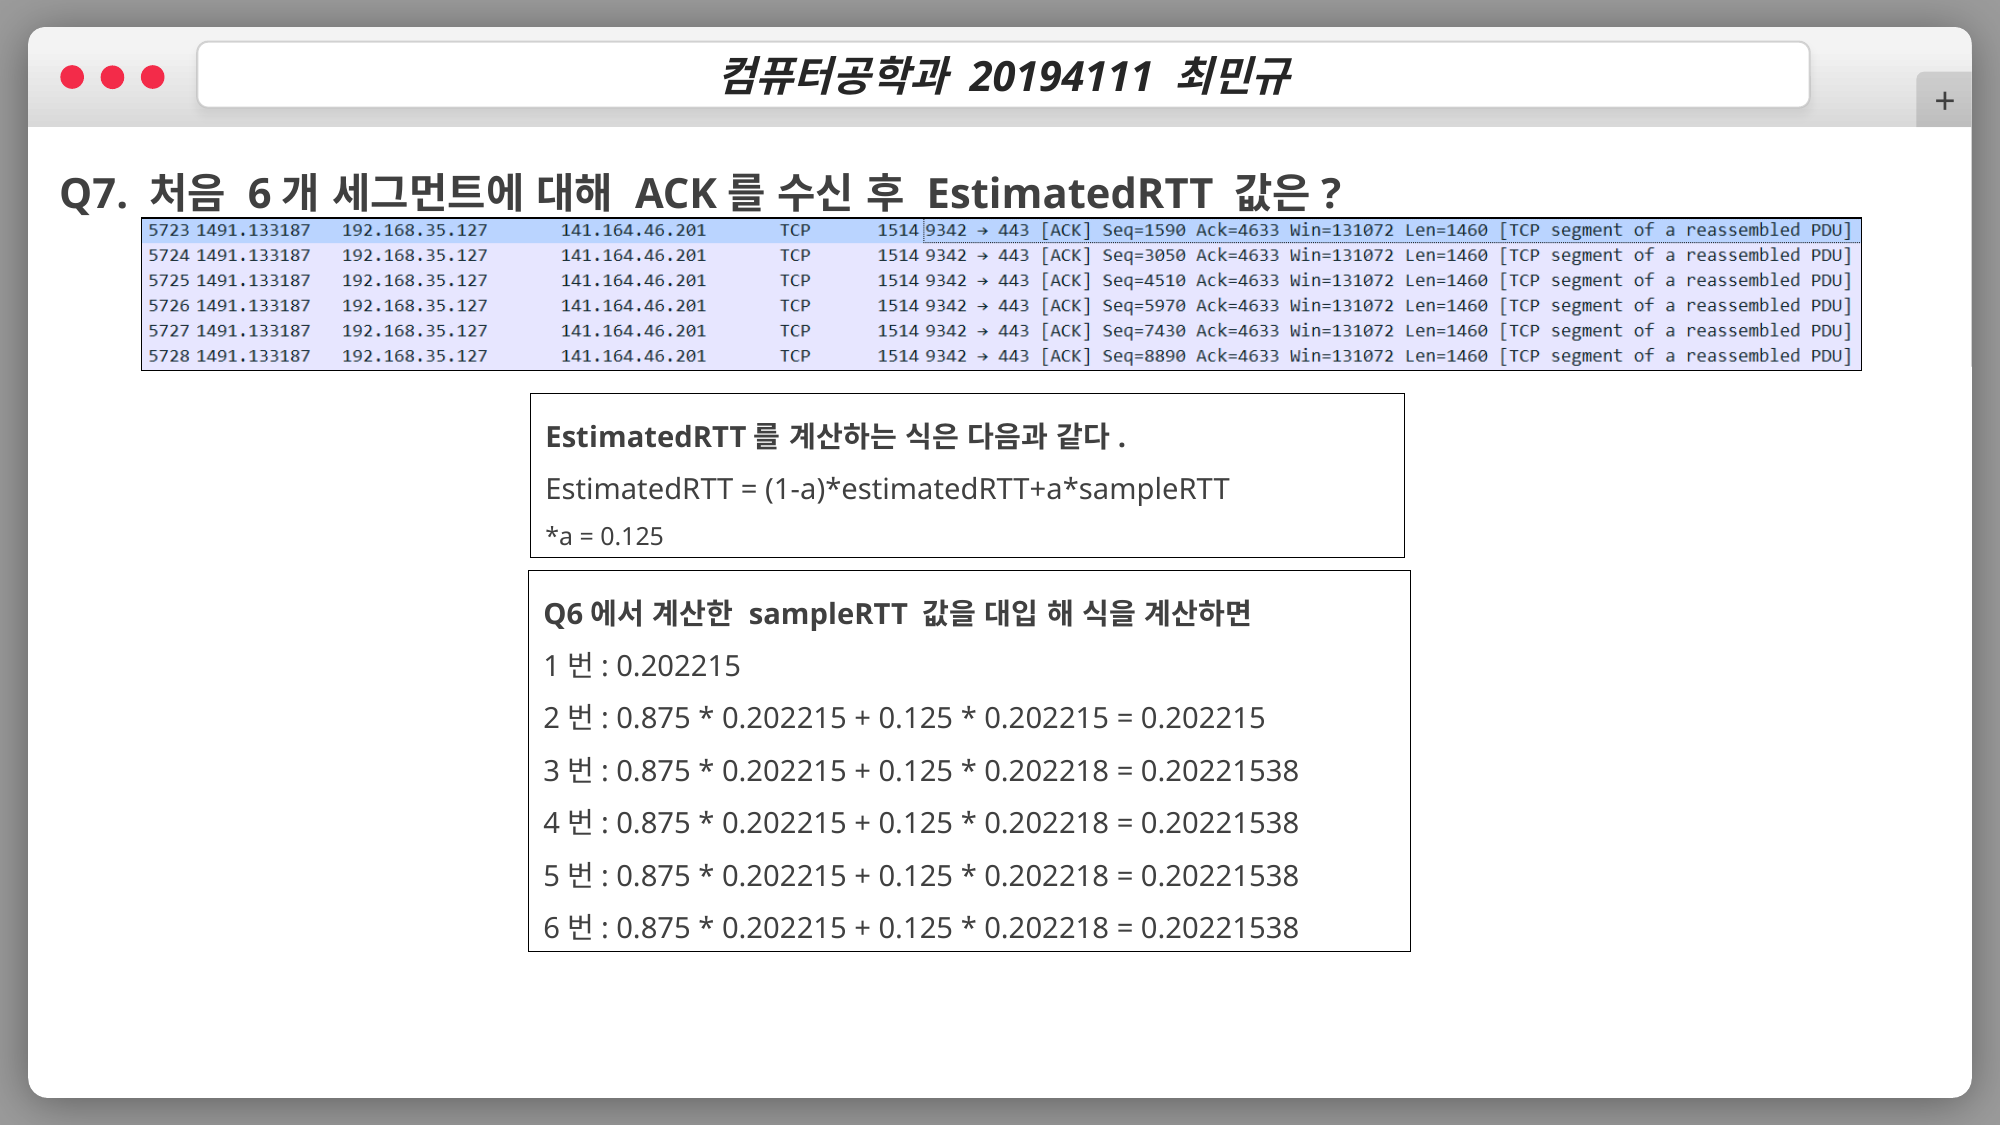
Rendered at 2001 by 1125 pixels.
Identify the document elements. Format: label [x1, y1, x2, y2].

text_box [28, 27, 1972, 1098]
picture [141, 218, 1861, 370]
